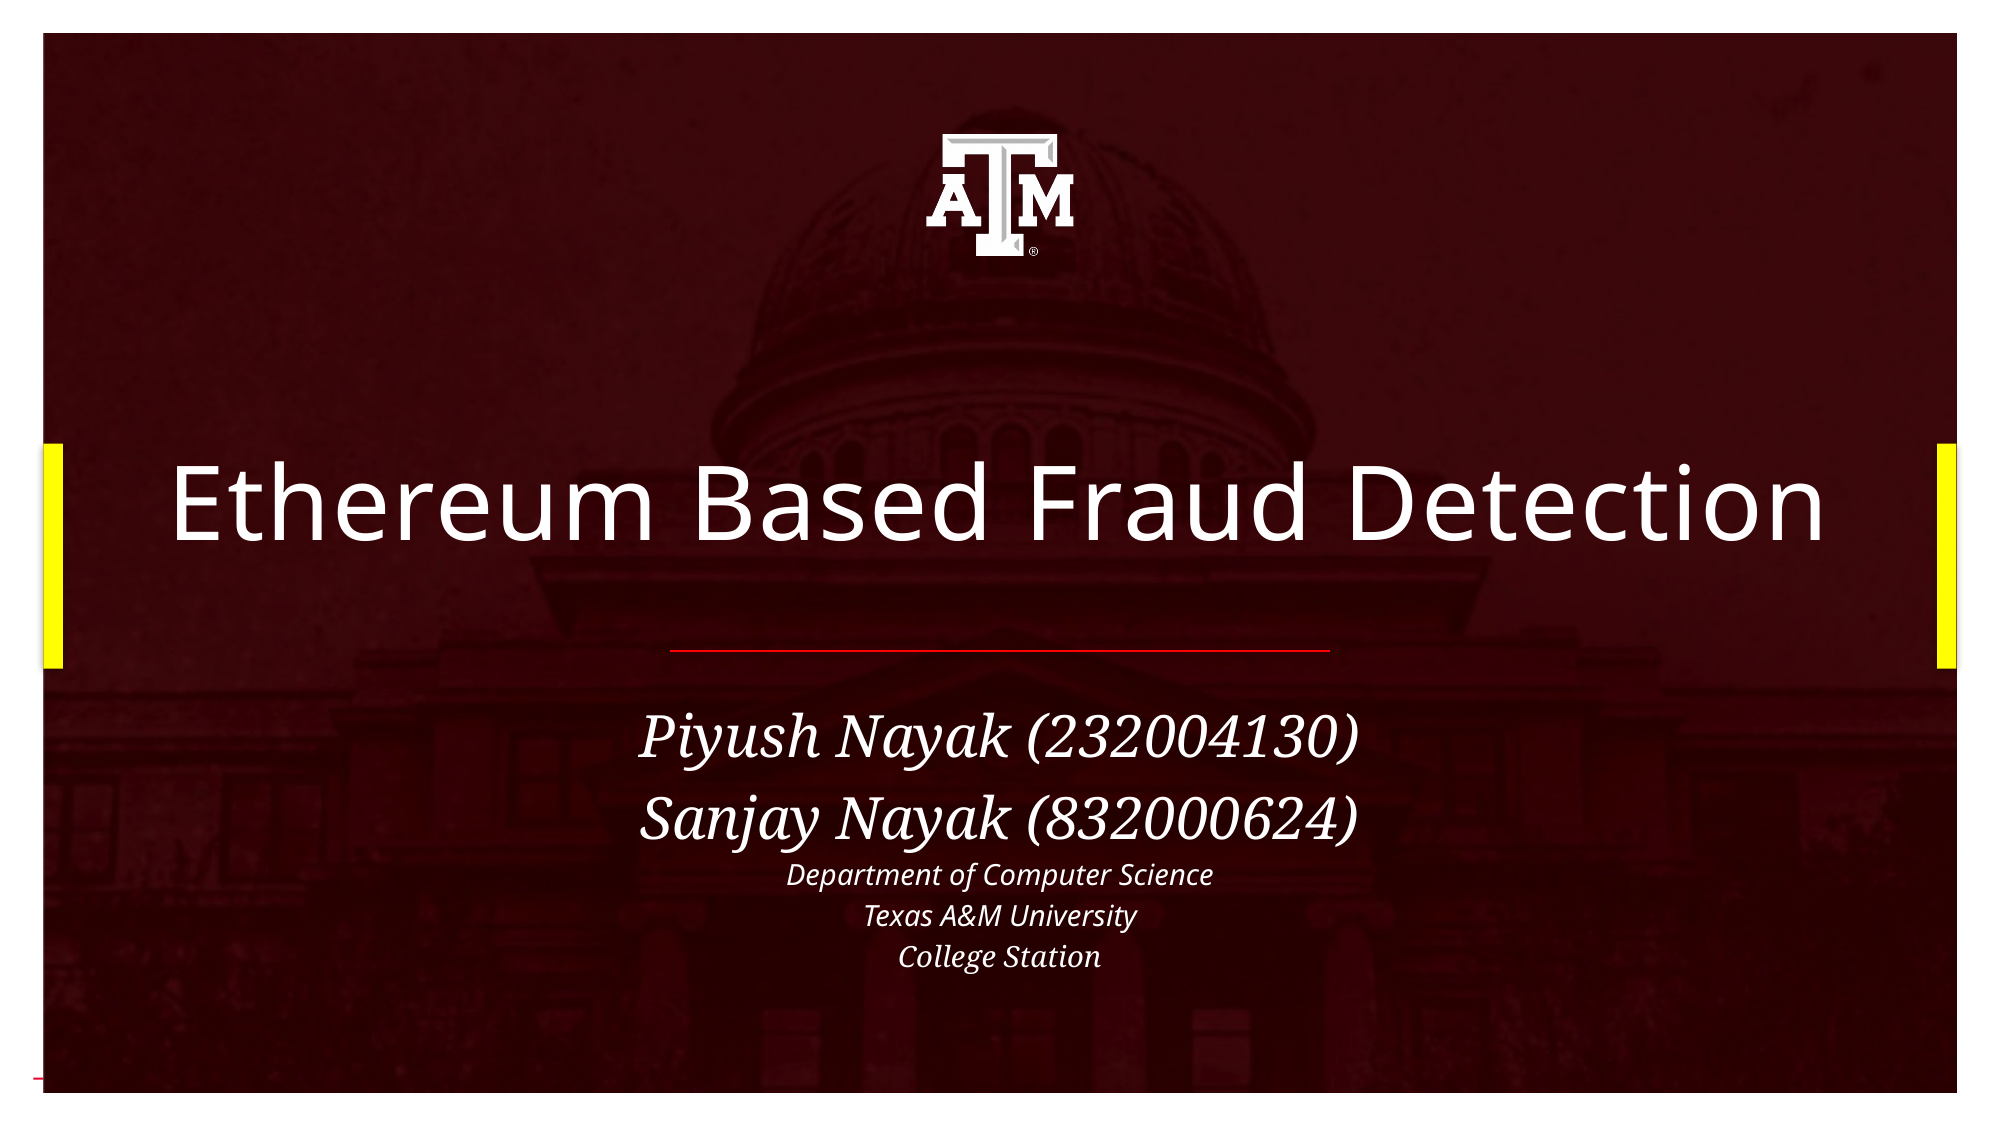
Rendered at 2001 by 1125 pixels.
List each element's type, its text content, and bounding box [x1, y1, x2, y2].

picture [43, 33, 1957, 1093]
title Ethereum Based Fraud Detection [150, 378, 1850, 621]
subtitle Piyush Nayak (232004130) Sanjay Nayak (832000624) Department of Computer Science Texas A&M University College Station [292, 691, 1708, 985]
